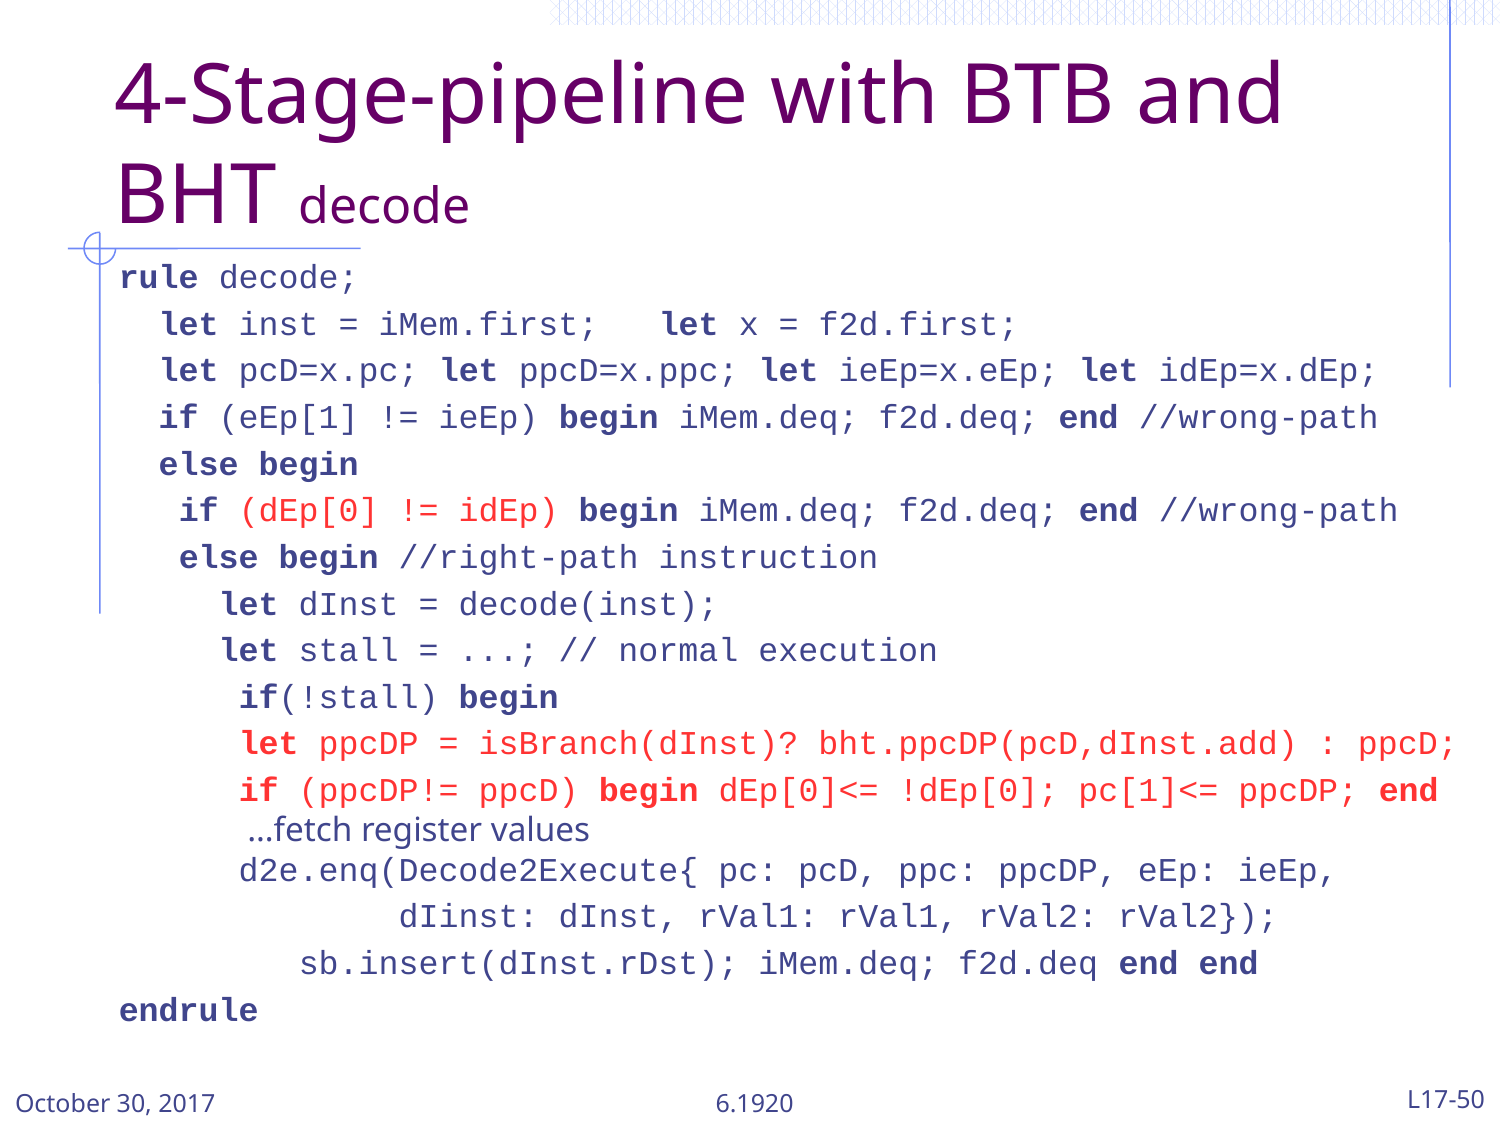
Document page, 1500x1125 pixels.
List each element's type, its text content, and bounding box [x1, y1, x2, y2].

title 4-Stage-pipeline with BTB and BHT decode [99, 60, 1450, 249]
slide_number L17-50 [1187, 1049, 1500, 1125]
list rule decode; let inst = iMem.first; let x = f2d.first; let pcD=x.pc; let ppcD=x.ppc; let ieEp=x.eEp; let idEp=x.dEp; if (eEp[1] != ieEp) begin iMem.deq; f2d.deq; end //wrong-path else begin if (dEp[0] != idEp) begin iMem.deq; f2d.deq; end //wrong-path else begin //right-path instruction let dInst = decode(inst); let stall = ...; // normal execution if(!stall) begin let ppcDP = isBranch(dInst)? bht.ppcDP(pcD,dInst.add) : ppcD; if (ppcDP!= ppcD) begin dEp[0]<= !dEp[0]; pc[1]<= ppcDP; end …fetch register values d2e.enq(Decode2Execute{ pc: pcD, ppc: ppcDP, eEp: ieEp, dIinst: dInst, rVal1: rVal1, rVal2: rVal2}); sb.insert(dInst.rDst); iMem.deq; f2d.deq end end endrule [103, 247, 1500, 1082]
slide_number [0, 1049, 313, 1125]
footer 6.1920 [508, 1049, 1002, 1125]
